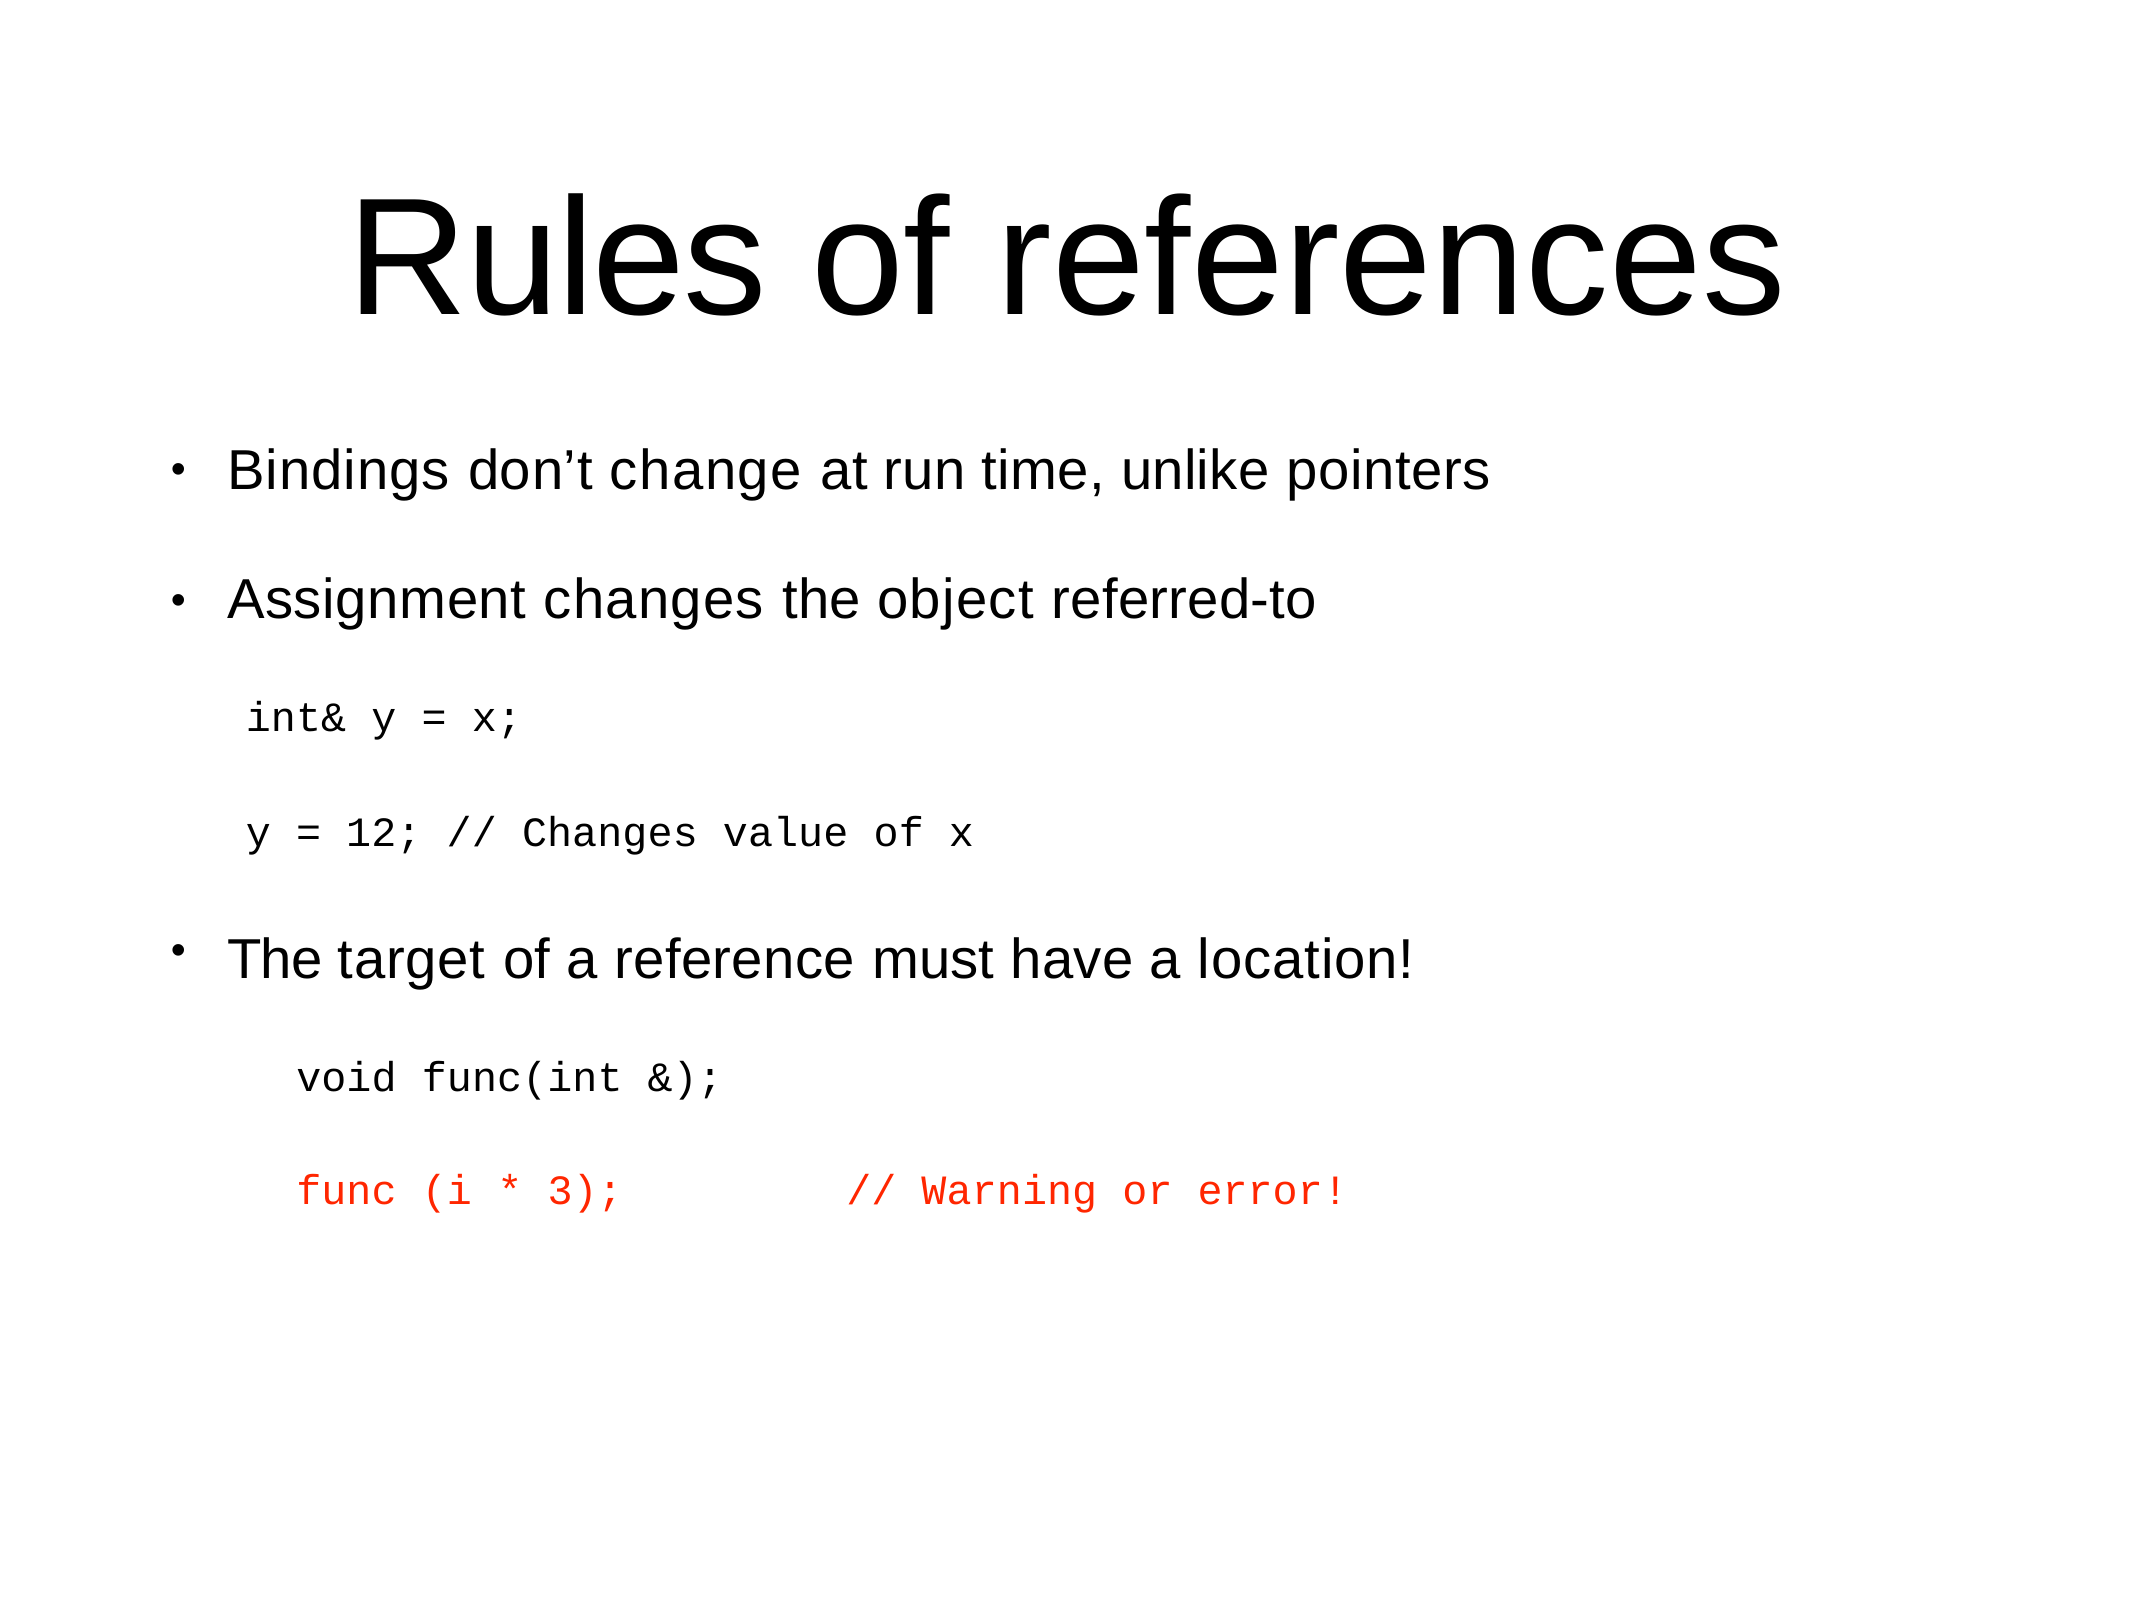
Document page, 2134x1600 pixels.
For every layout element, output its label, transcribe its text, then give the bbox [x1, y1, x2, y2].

text_box Bindings don’t change at run time, unlike pointers [224, 433, 1493, 501]
text_box • [168, 440, 188, 492]
text_box Assignment changes the object referred-to int& y = x; y = 12; // Changes value of x The target of a reference must have a location! void func(int &); func (i * 3); // Warning or error! [225, 562, 1419, 1214]
text_box • [168, 921, 188, 974]
text_box • [168, 571, 188, 624]
title Rules of references [170, 147, 1964, 416]
